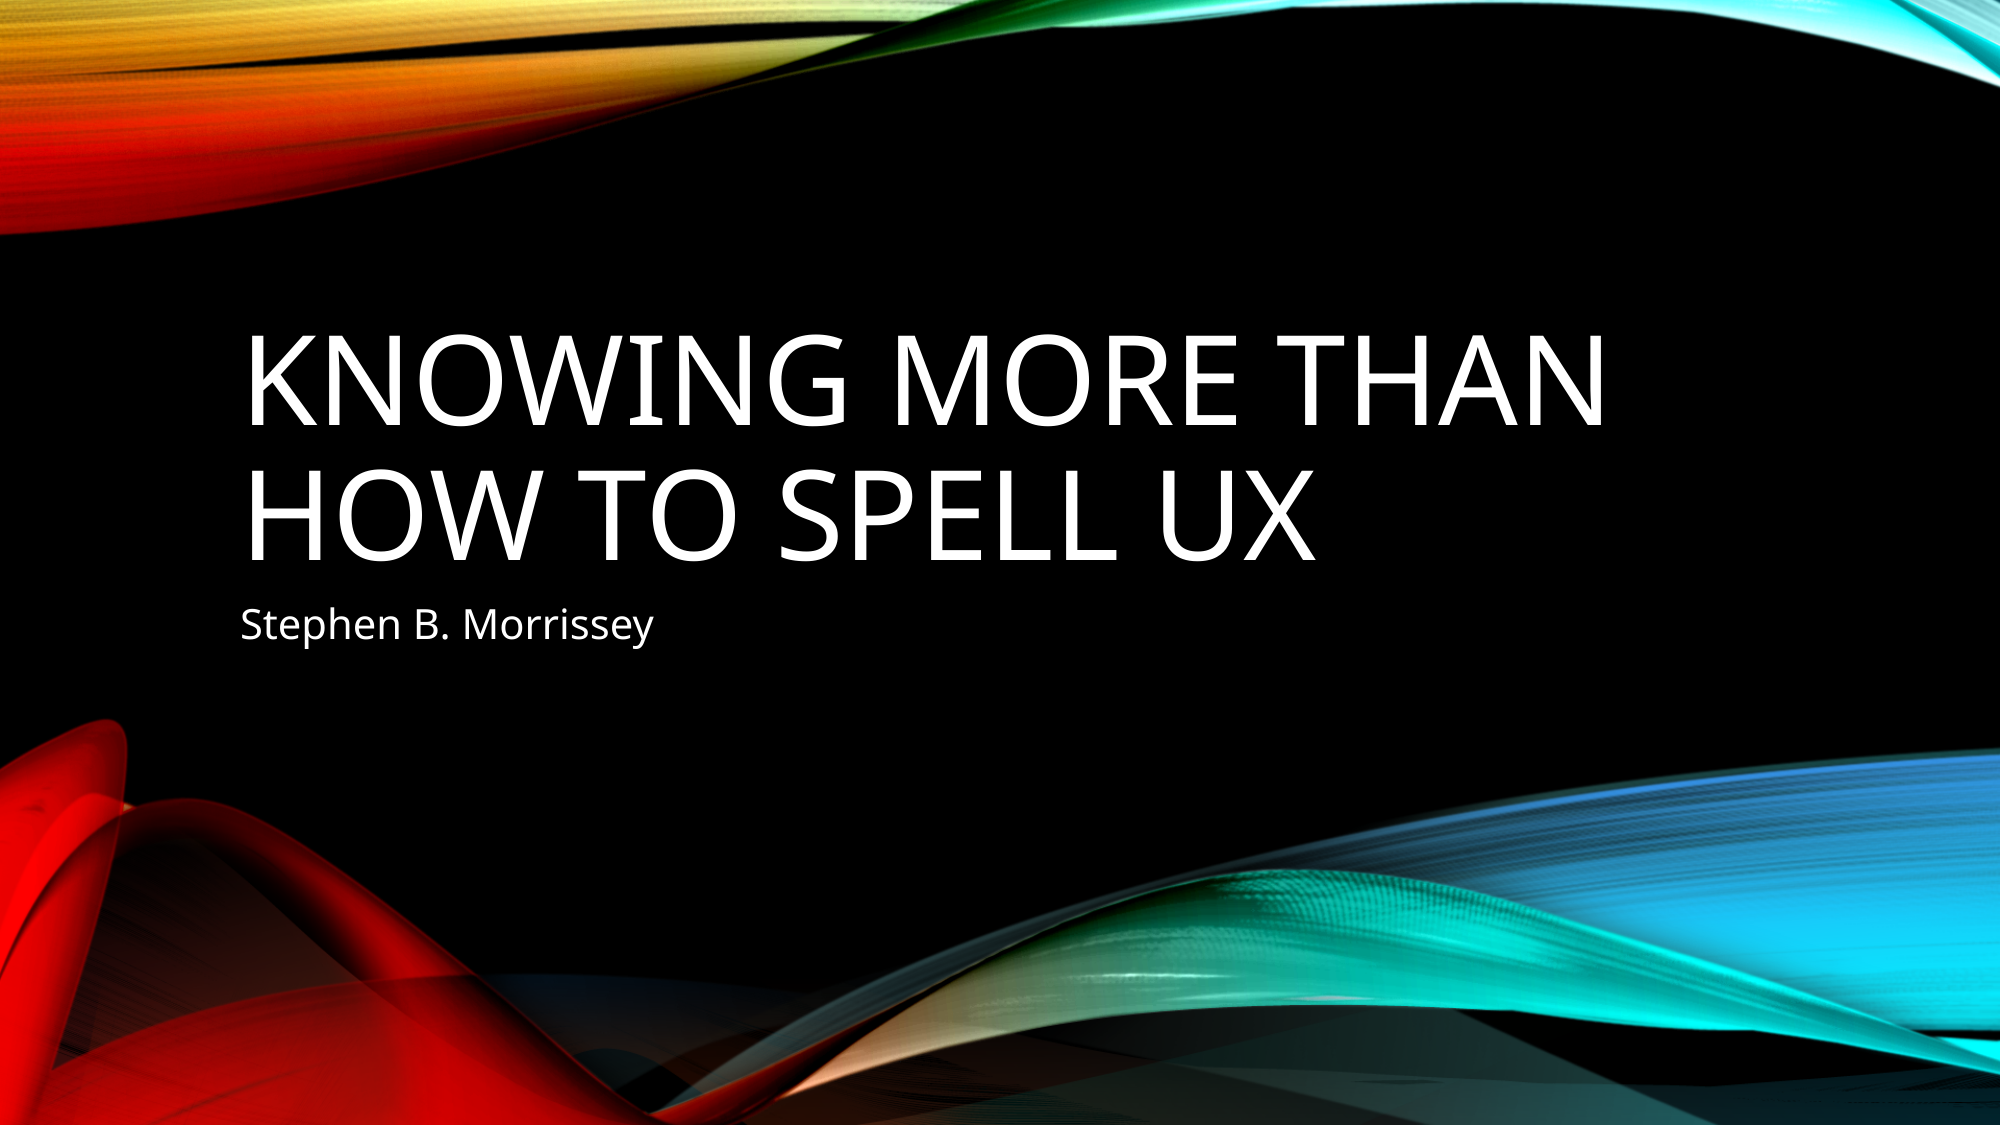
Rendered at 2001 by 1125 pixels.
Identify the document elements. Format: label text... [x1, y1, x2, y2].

picture [0, 717, 2000, 1125]
title Knowing more than how to spell UX [225, 295, 1775, 595]
picture [0, 0, 2000, 237]
subtitle Stephen B. Morrissey [225, 595, 1775, 709]
